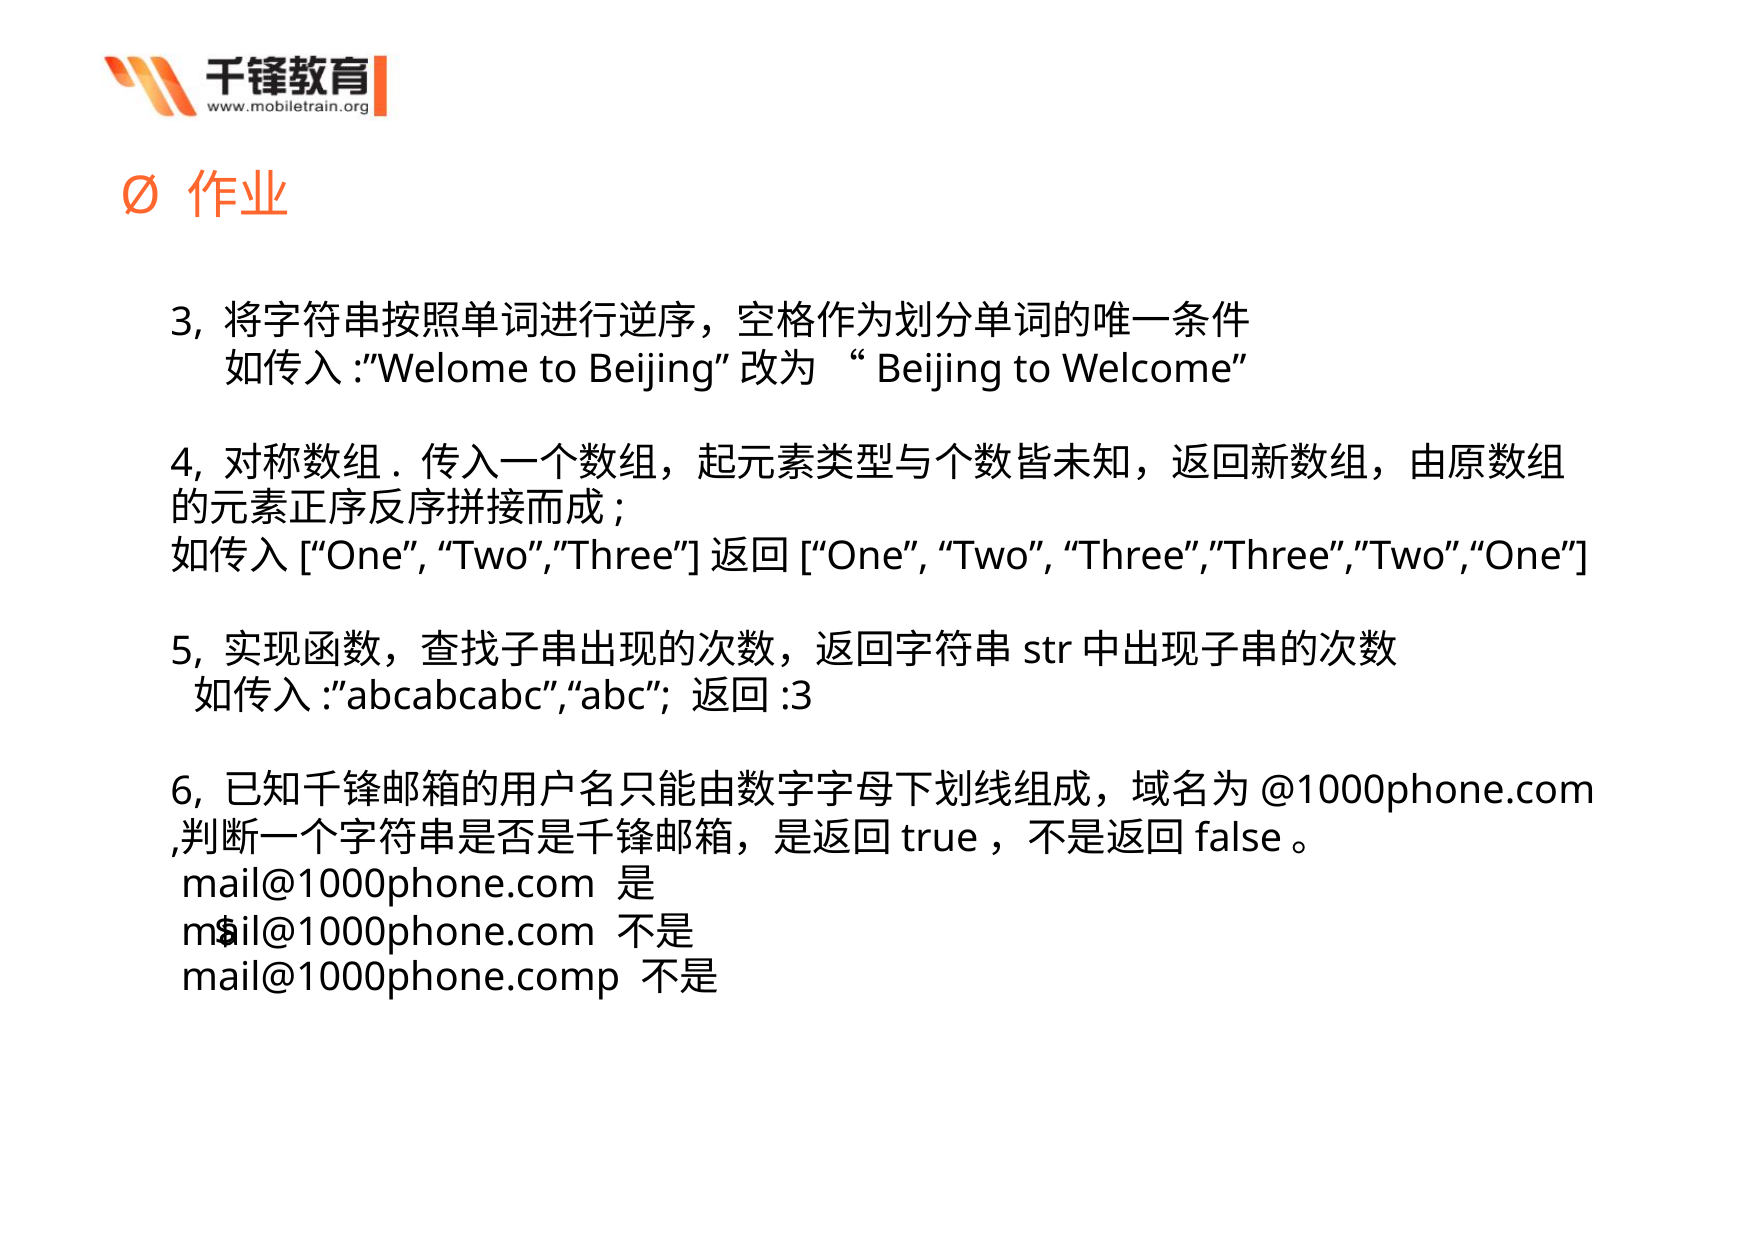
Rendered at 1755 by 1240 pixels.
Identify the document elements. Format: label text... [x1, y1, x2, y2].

text_box 的元素正序反序拼接而成; 如传入[“One”, “Two”,”Three”]返回[“One”, “Two”, “Three”,”Three”,”Two”,“One”] [170, 488, 1734, 578]
text_box 5 [170, 631, 193, 673]
text_box , 将字符串按照单词进行逆序，空格作为划分单词的唯一条件 [193, 300, 1406, 343]
text_box , [170, 818, 180, 861]
text_box 4 [170, 443, 193, 485]
text_box , 实现函数，查找子串出现的次数，返回字符串str中出现子串的次数 如传入:”abcabcabc”,“abc”; 返回:3 [193, 630, 1545, 718]
text_box [99, 37, 1652, 1202]
text_box $ [214, 912, 296, 954]
text_box 6 [170, 770, 252, 813]
text_box , 已知千锋邮箱的用户名只能由数字字母下划线组成，域名为@1000phone.com [193, 769, 1755, 812]
text_box 3 [170, 301, 252, 344]
text_box Ø 作业 [120, 169, 361, 224]
text_box 如传入:”Welome to Beijing”改为 “Beijing to Welcome” [224, 348, 1287, 391]
text_box , 对称数组. 传入一个数组，起元素类型与个数皆未知，返回新数组，由原数组 [193, 442, 1744, 485]
text_box 判断一个字符串是否是千锋邮箱，是返回true，不是返回false。 mail@1000phone.com 是 mail@1000phone.com 不是 mail@1000phone.comp 不是 [180, 817, 1448, 999]
